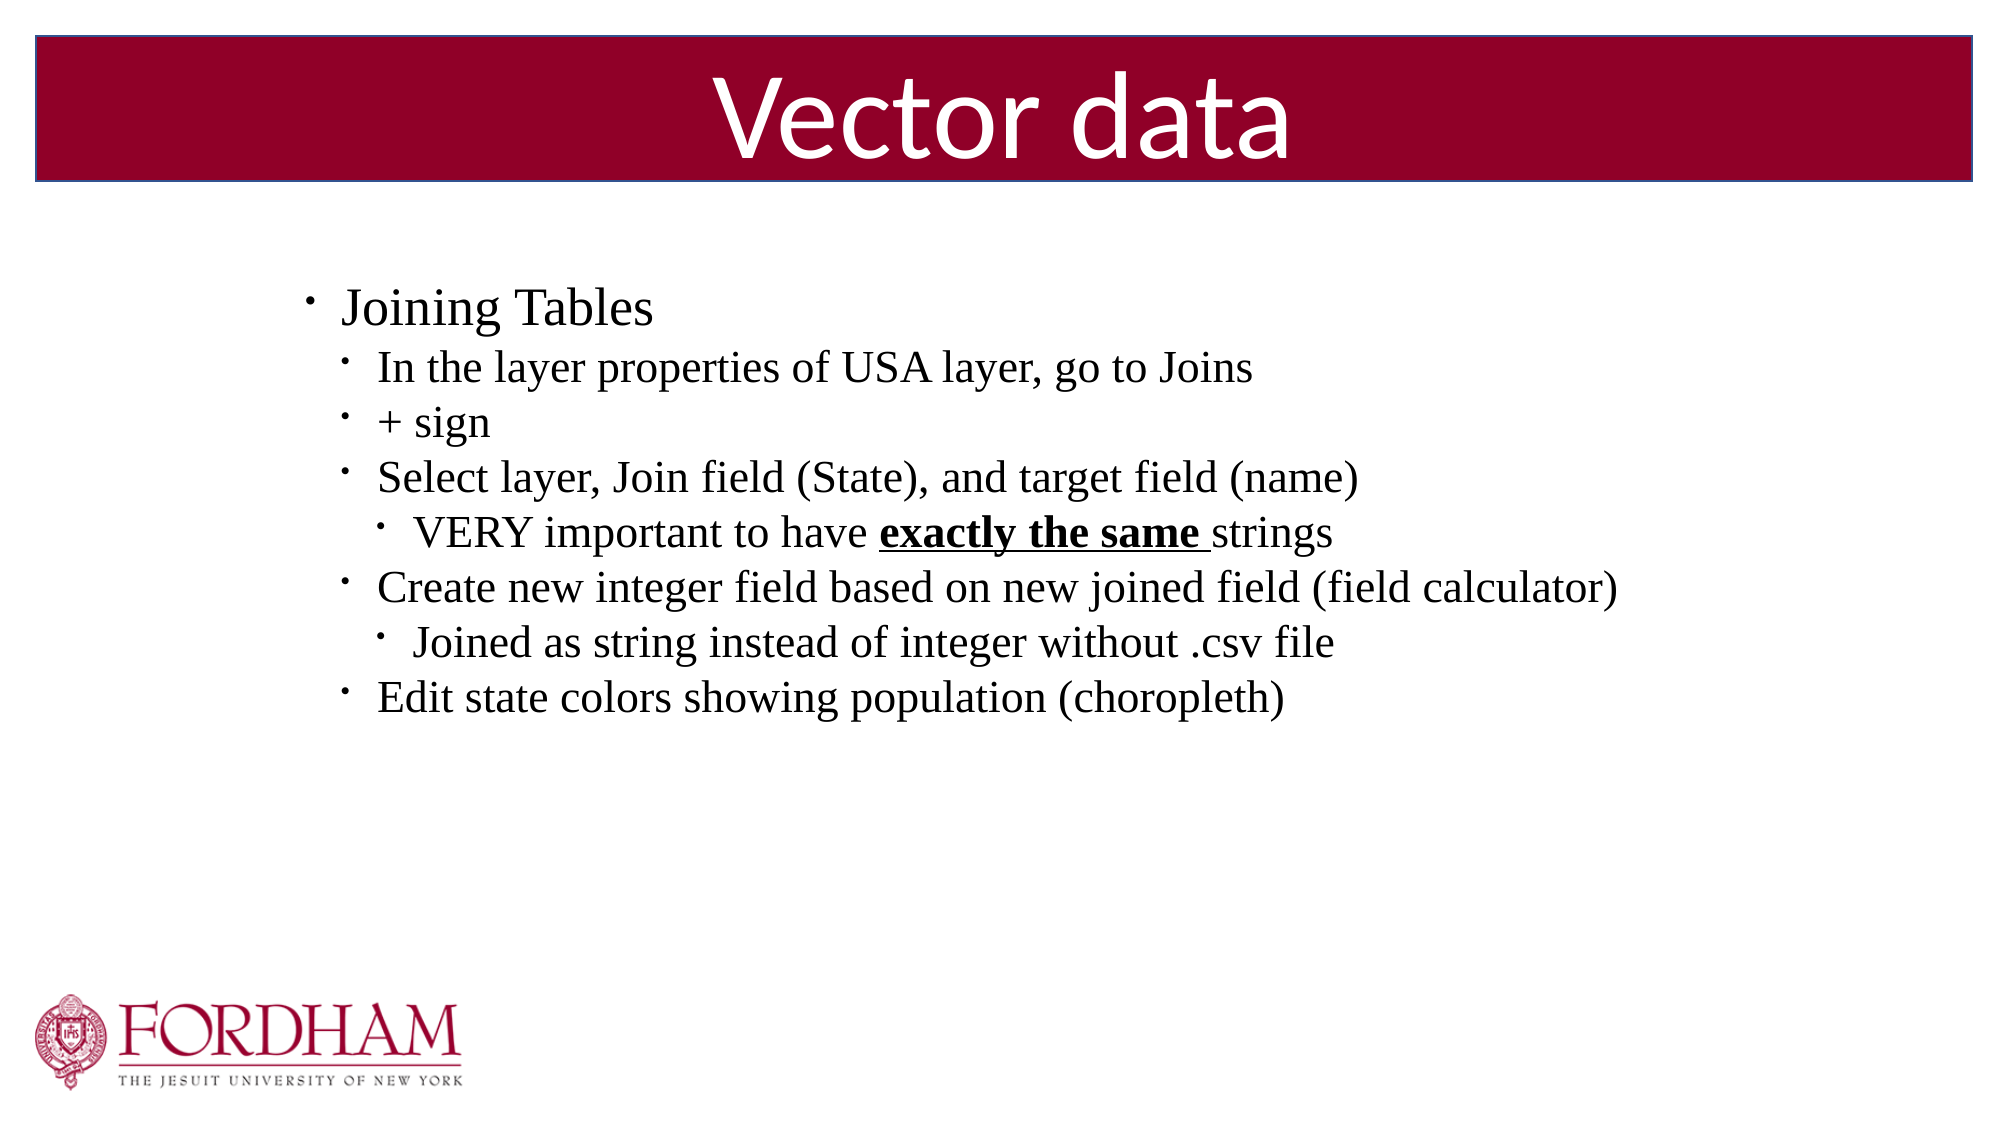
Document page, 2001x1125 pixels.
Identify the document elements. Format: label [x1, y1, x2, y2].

text_box [35, 36, 1972, 1092]
